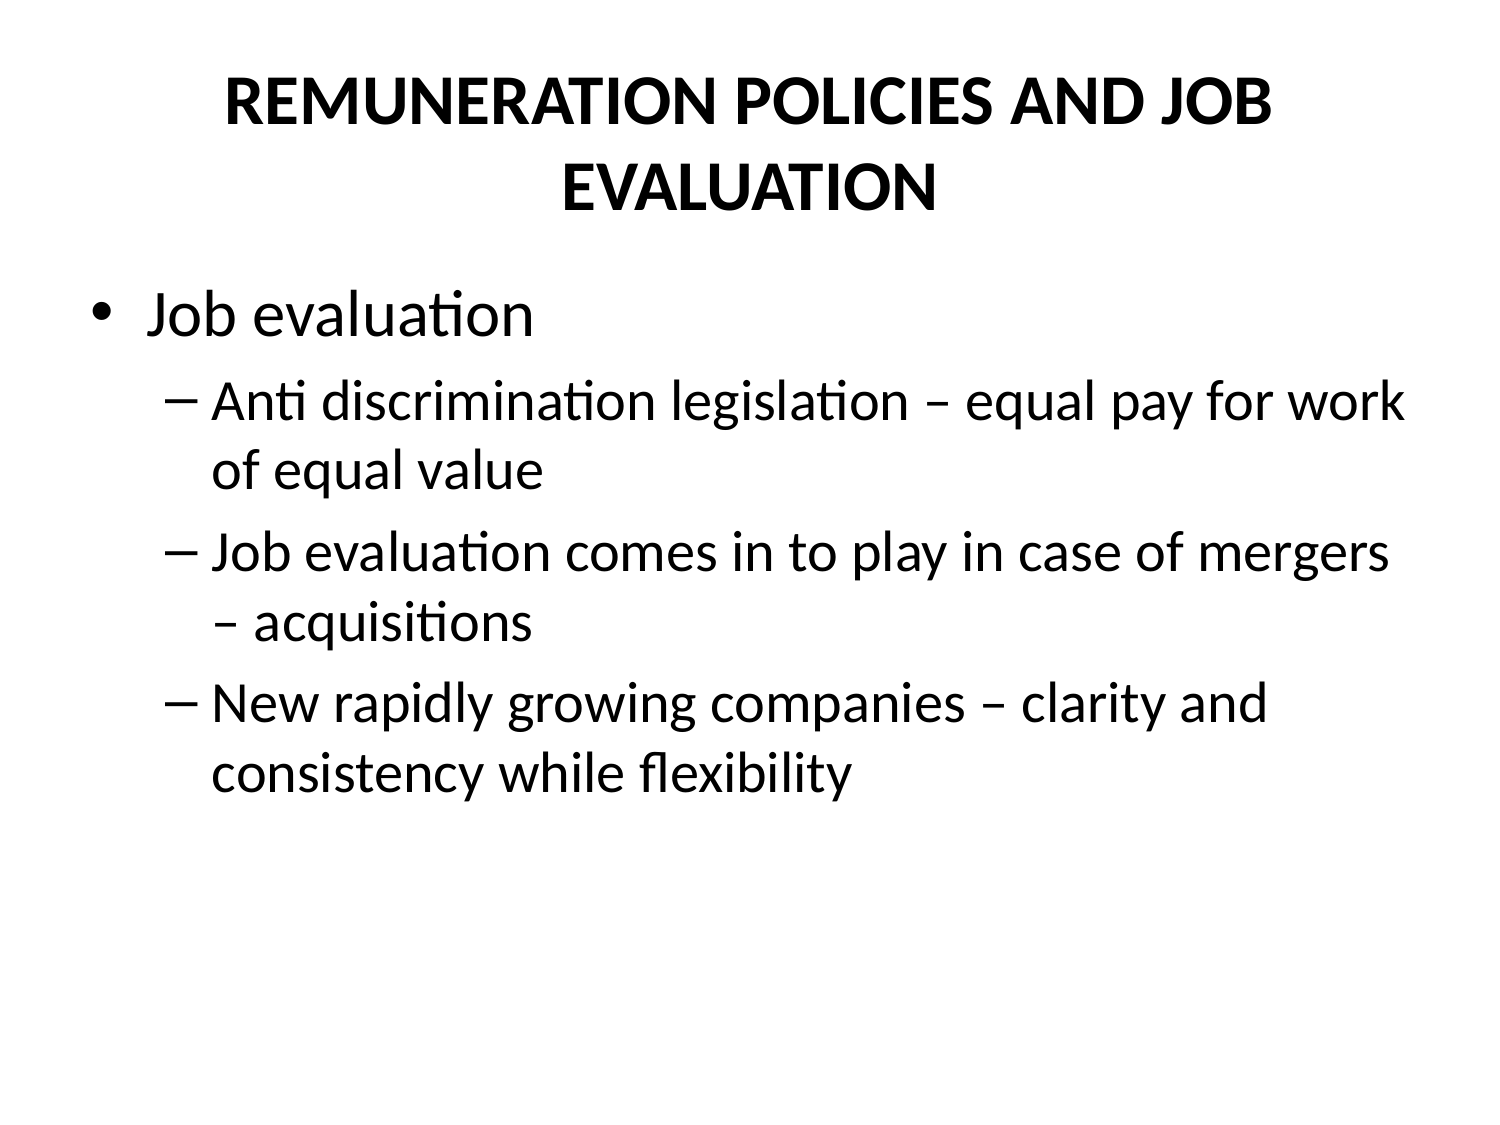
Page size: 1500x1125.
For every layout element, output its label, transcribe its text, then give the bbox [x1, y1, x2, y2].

title REMUNERATION POLICIES AND JOB EVALUATION [75, 45, 1425, 233]
list Job evaluation Anti discrimination legislation – equal pay for work of equal value Job evaluation comes in to play in case of mergers – acquisitions New rapidly growing companies – clarity and consistency while flexibility [75, 262, 1425, 1005]
